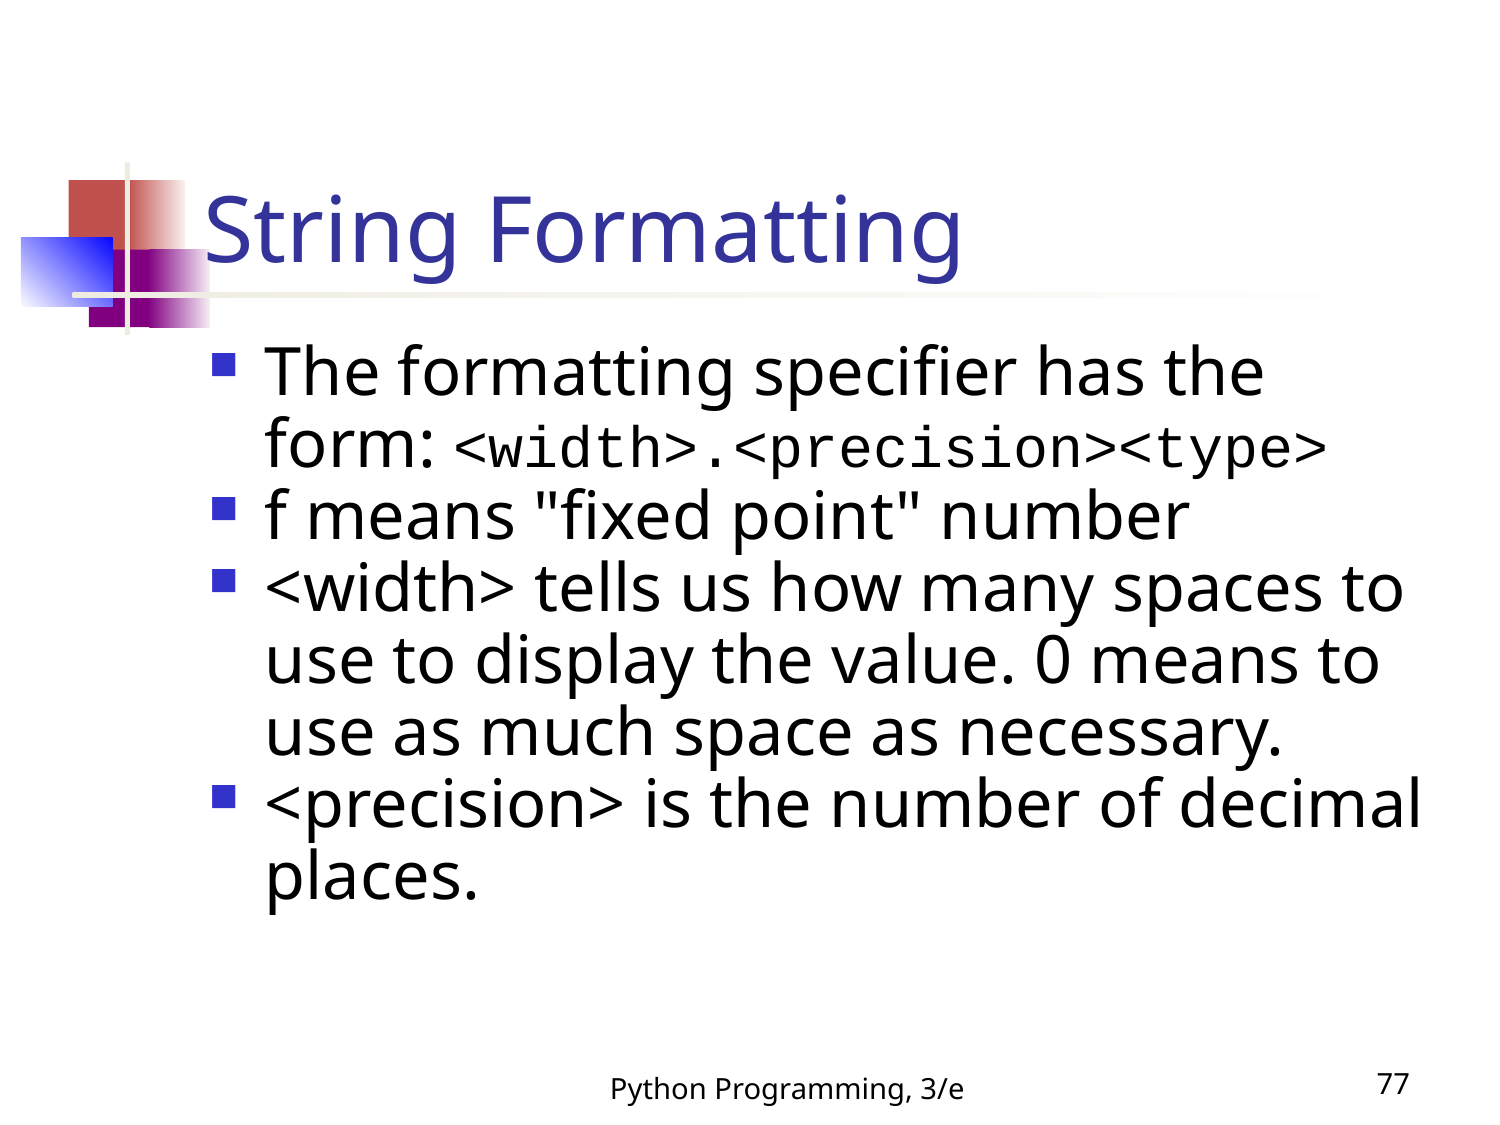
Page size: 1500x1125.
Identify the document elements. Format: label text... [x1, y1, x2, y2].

text_box <number> [1112, 1037, 1425, 1113]
text_box Python Programming, 3/e [549, 1037, 1025, 1113]
text_box String Formatting [188, 101, 1467, 289]
text_box The formatting specifier has the form: <width>.<precision><type> f means "fixed point" number <width> tells us how many spaces to use to display the value. 0 means to use as much space as necessary. <precision> is the number of decimal places. [193, 330, 1469, 1006]
